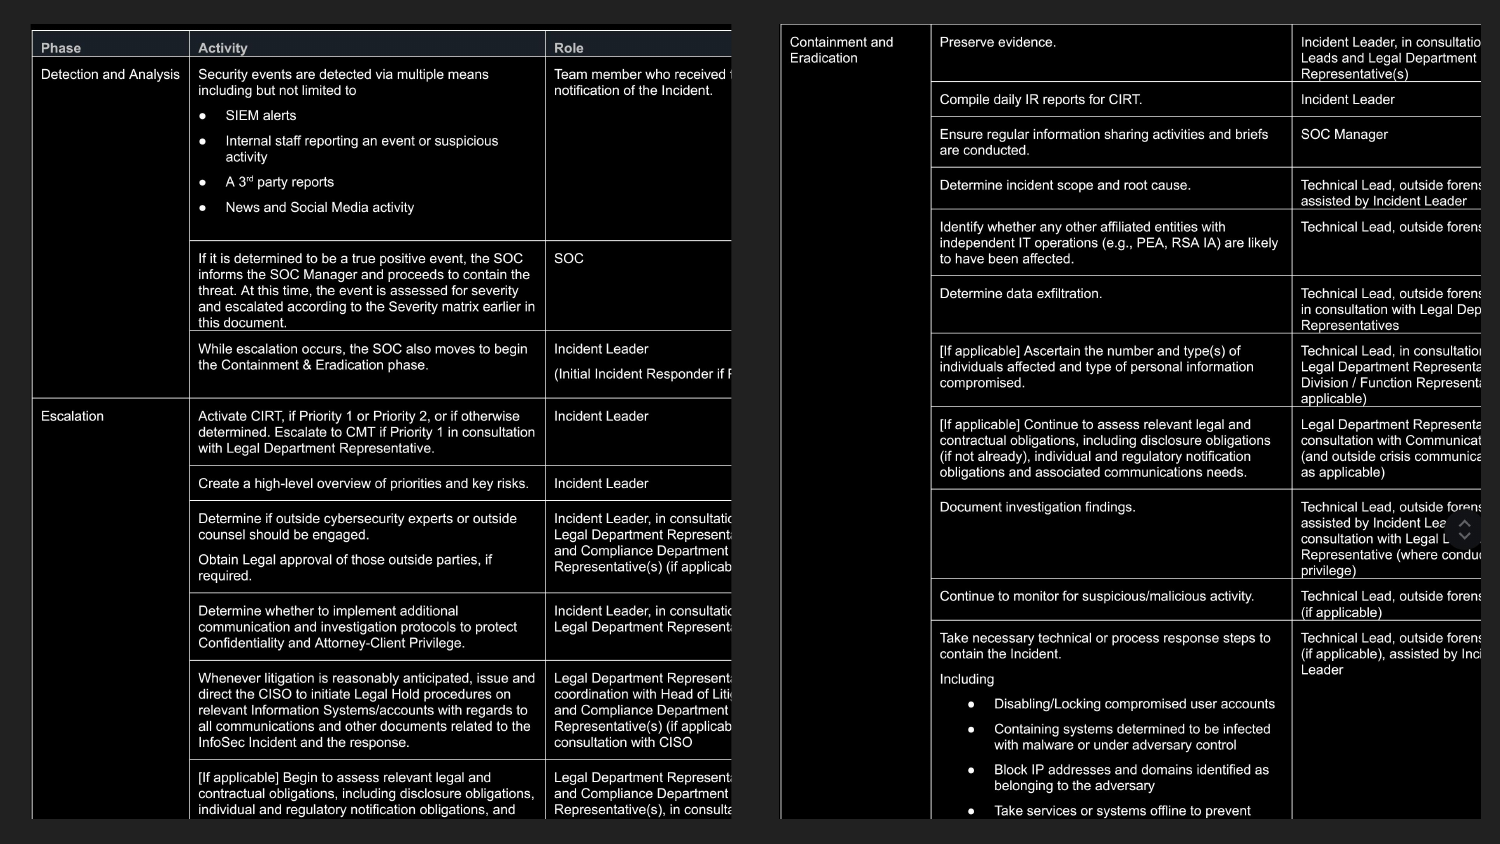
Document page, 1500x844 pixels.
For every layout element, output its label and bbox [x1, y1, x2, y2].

picture [779, 24, 1481, 819]
picture [30, 24, 732, 819]
